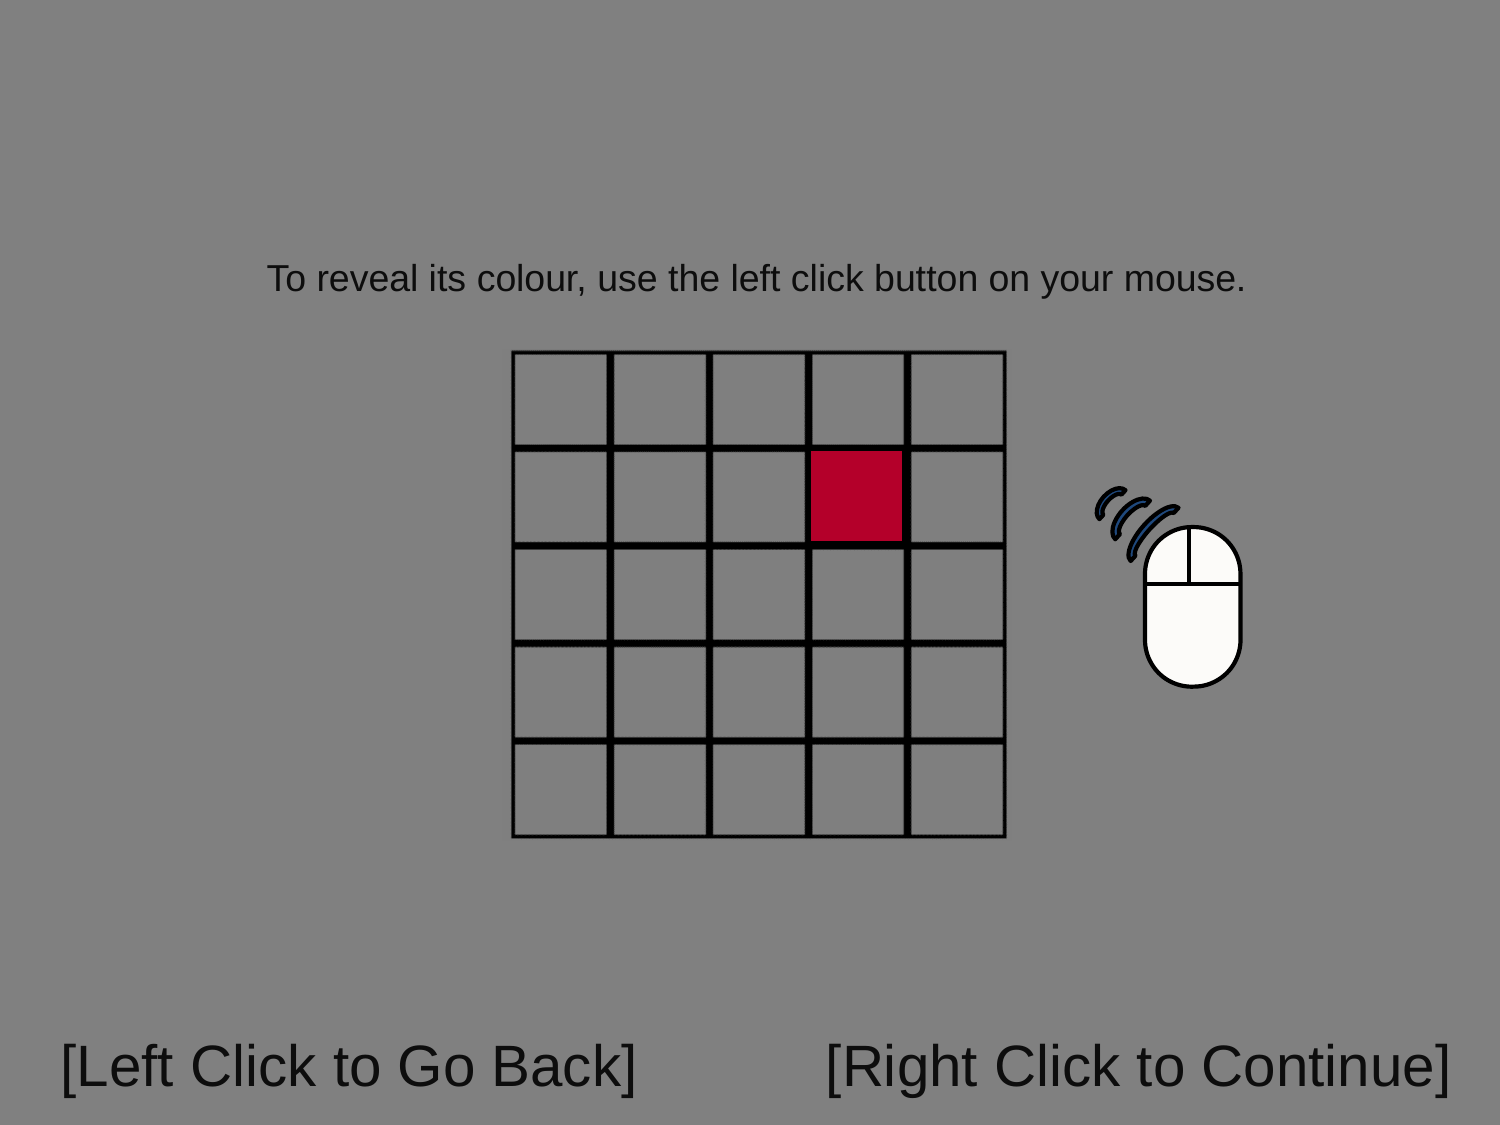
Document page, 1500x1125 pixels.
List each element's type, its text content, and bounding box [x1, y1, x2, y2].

text_box [1126, 504, 1181, 564]
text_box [42, 1020, 1471, 1107]
picture [502, 349, 1012, 841]
text_box [1110, 496, 1153, 542]
text_box To reveal its colour, use the left click button on your mouse. [85, 246, 1429, 981]
text_box [1094, 486, 1128, 522]
text_box [1142, 524, 1243, 689]
